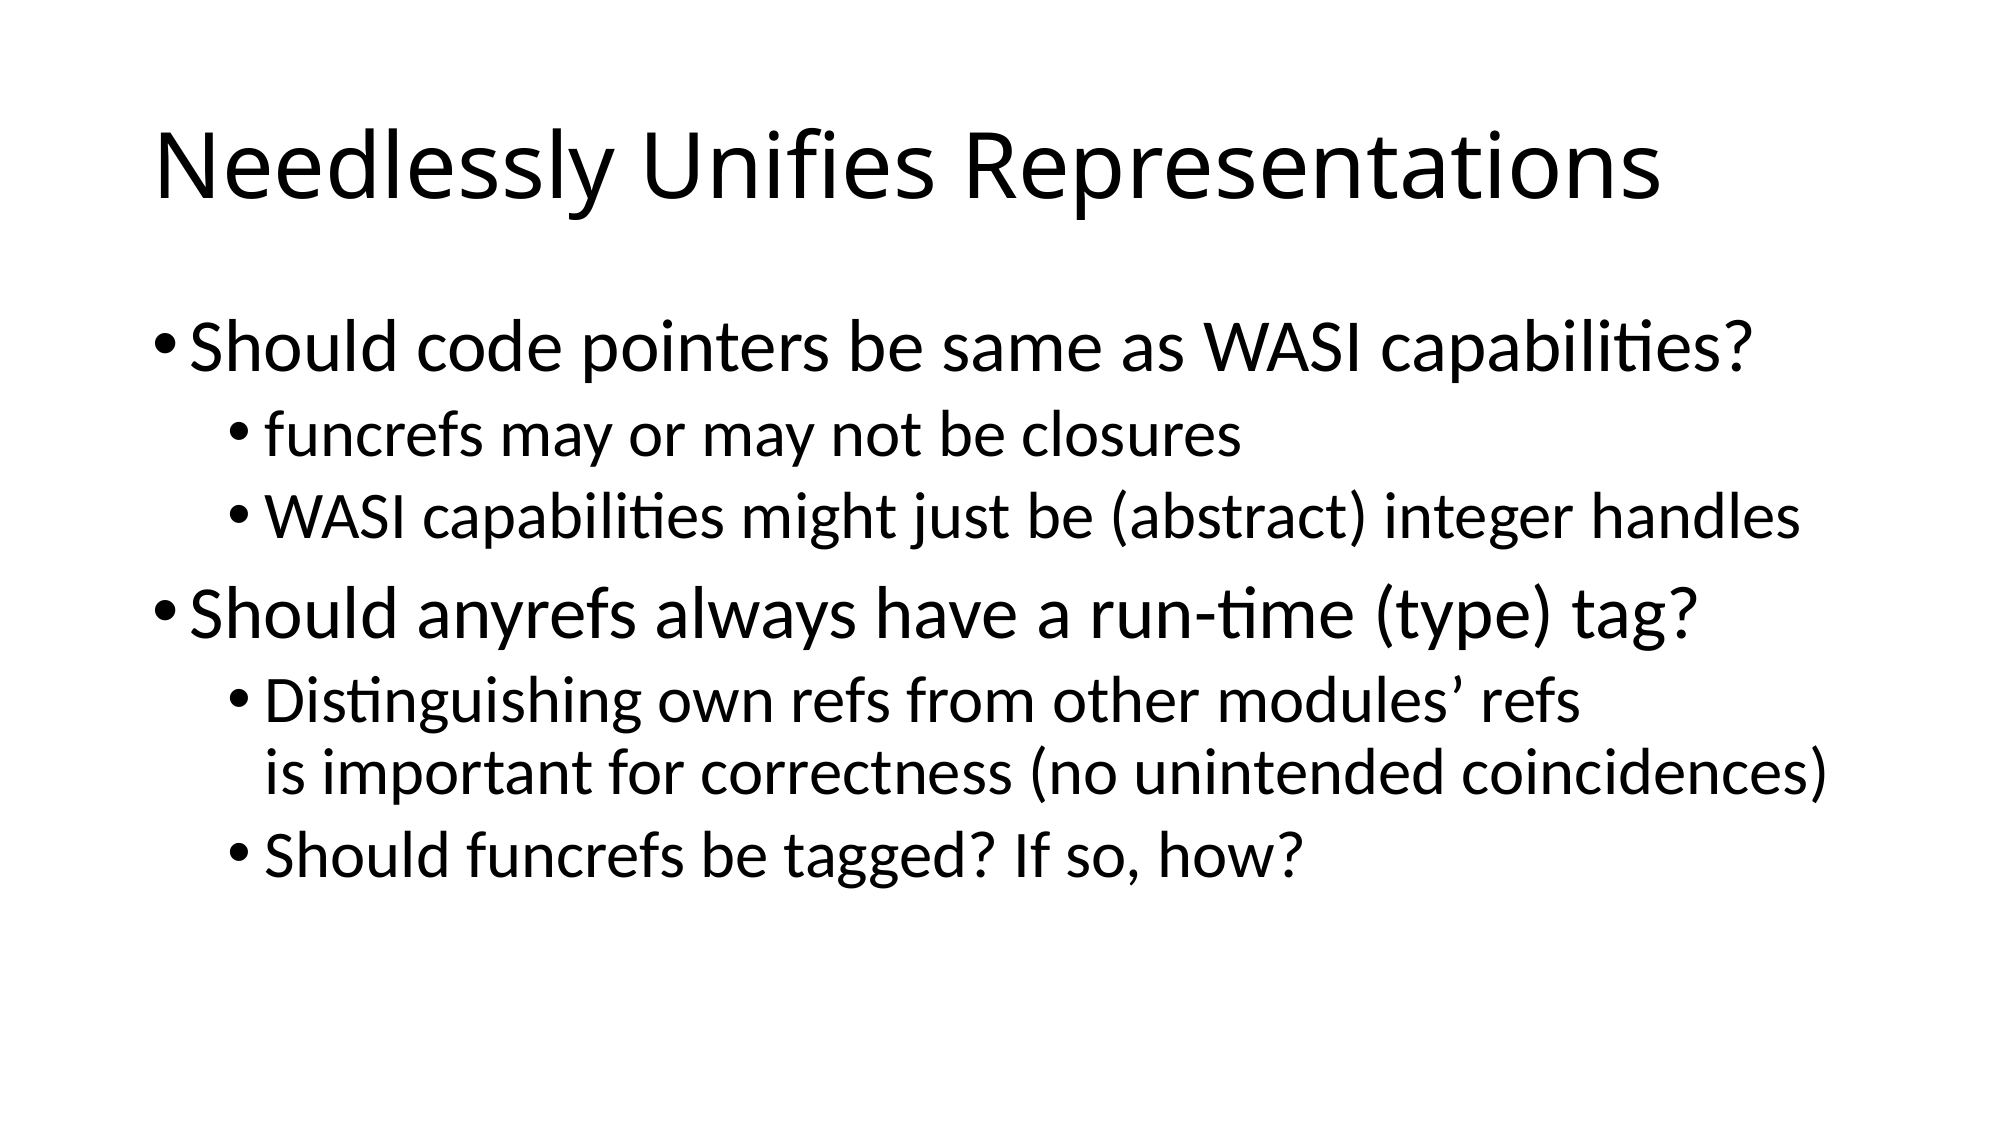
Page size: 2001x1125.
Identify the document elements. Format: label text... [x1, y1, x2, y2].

title Needlessly Unifies Representations [137, 59, 1863, 278]
list Should code pointers be same as WASI capabilities? funcrefs may or may not be closures WASI capabilities might just be (abstract) integer handles Should anyrefs always have a run-time (type) tag? Distinguishing own refs from other modules’ refs is important for correctness (no unintended coincidences) Should funcrefs be tagged? If so, how? [137, 299, 1863, 1014]
